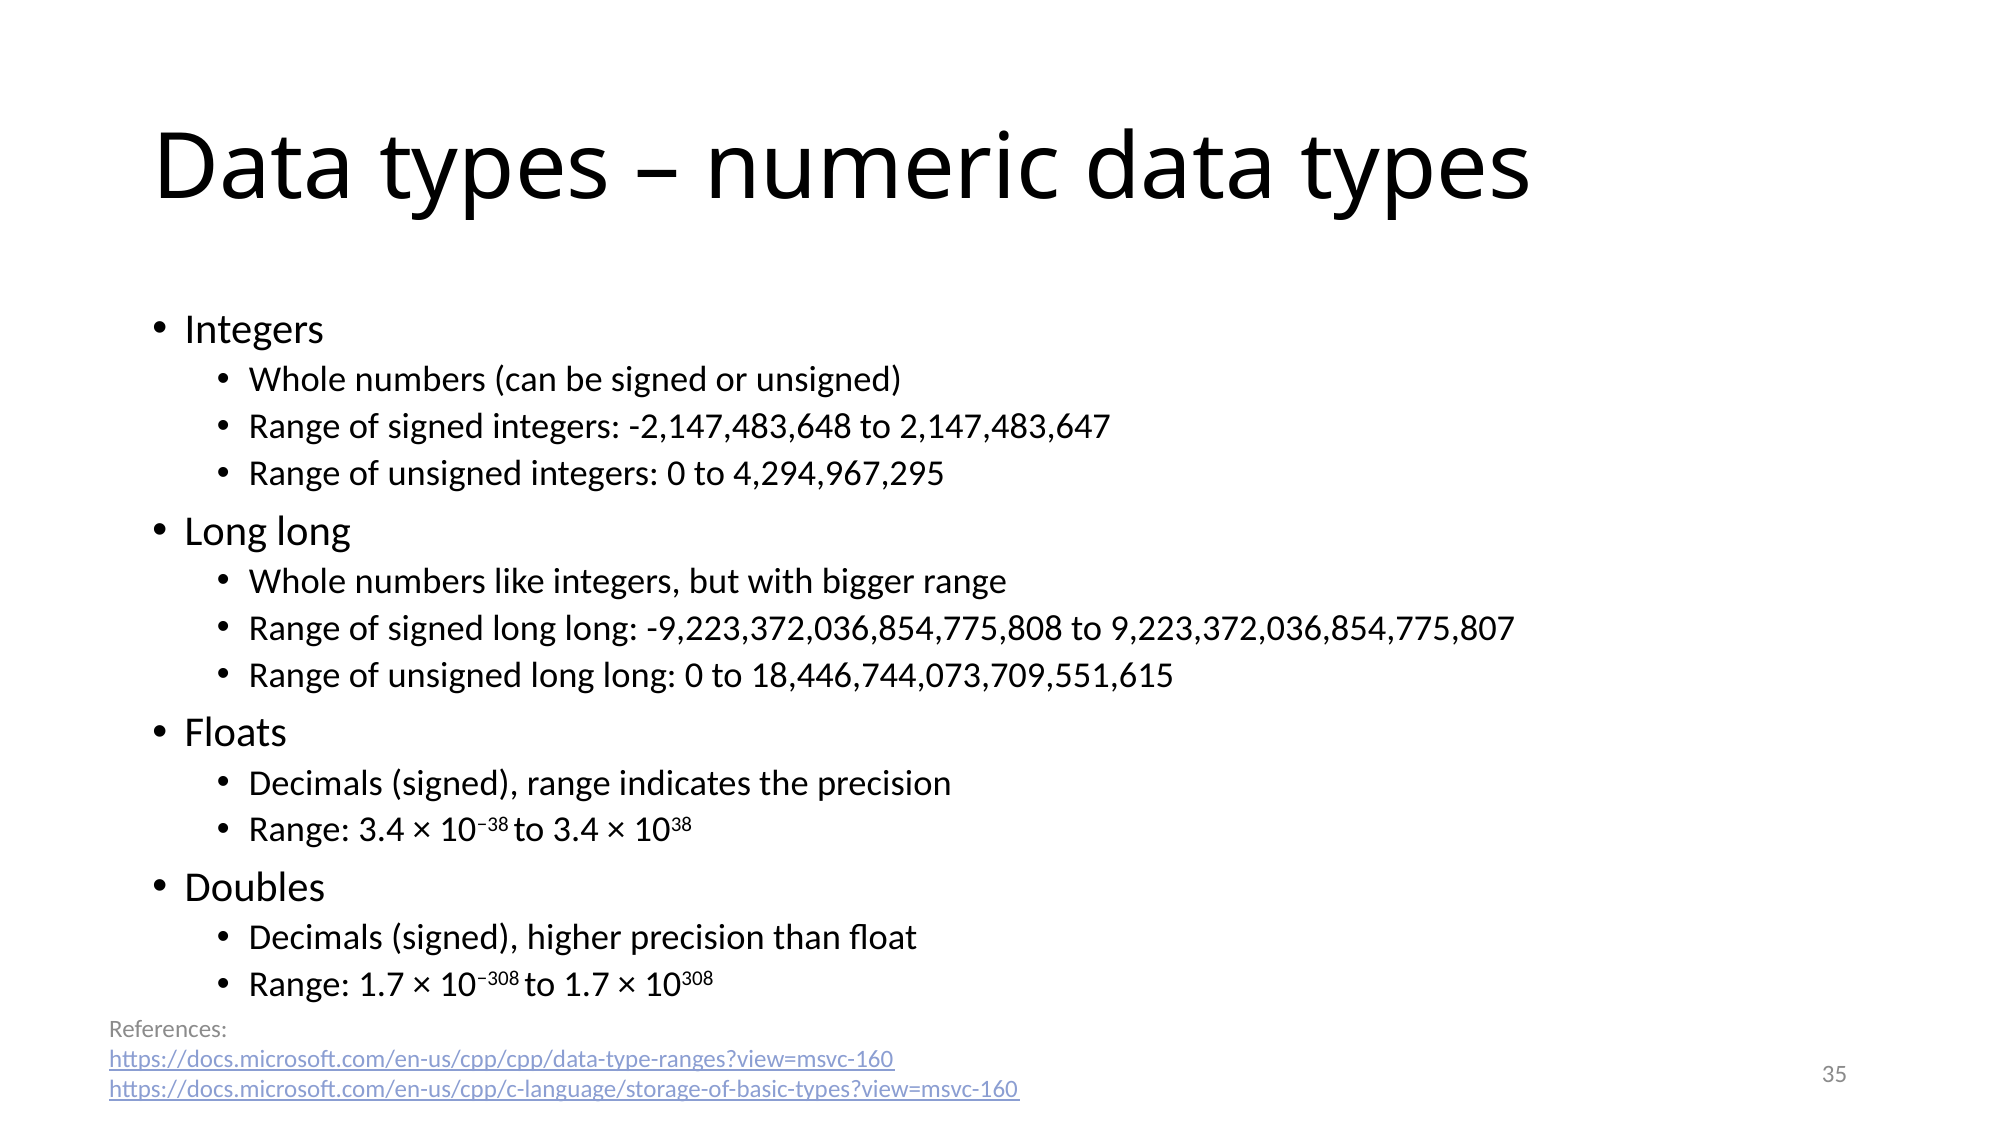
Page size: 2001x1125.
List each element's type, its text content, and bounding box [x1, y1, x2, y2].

list Integers Whole numbers (can be signed or unsigned) Range of signed integers: -2,147,483,648 to 2,147,483,647 Range of unsigned integers: 0 to 4,294,967,295 Long long Whole numbers like integers, but with bigger range Range of signed long long: -9,223,372,036,854,775,808 to 9,223,372,036,854,775,807 Range of unsigned long long: 0 to 18,446,744,073,709,551,615 Floats Decimals (signed), range indicates the precision Range: 3.4 × 10−38 to 3.4 × 1038 Doubles Decimals (signed), higher precision than float Range: 1.7 × 10−308 to 1.7 × 10308 [137, 299, 1863, 1014]
slide_number 35 [1412, 1042, 1863, 1103]
footer References: https://docs.microsoft.com/en-us/cpp/cpp/data-type-ranges?view=msvc-160 https://docs.microsoft.com/en-us/cpp/c-language/storage-of-basic-types?view=msvc-160 [94, 1042, 1412, 1103]
title Data types – numeric data types [137, 59, 1863, 278]
